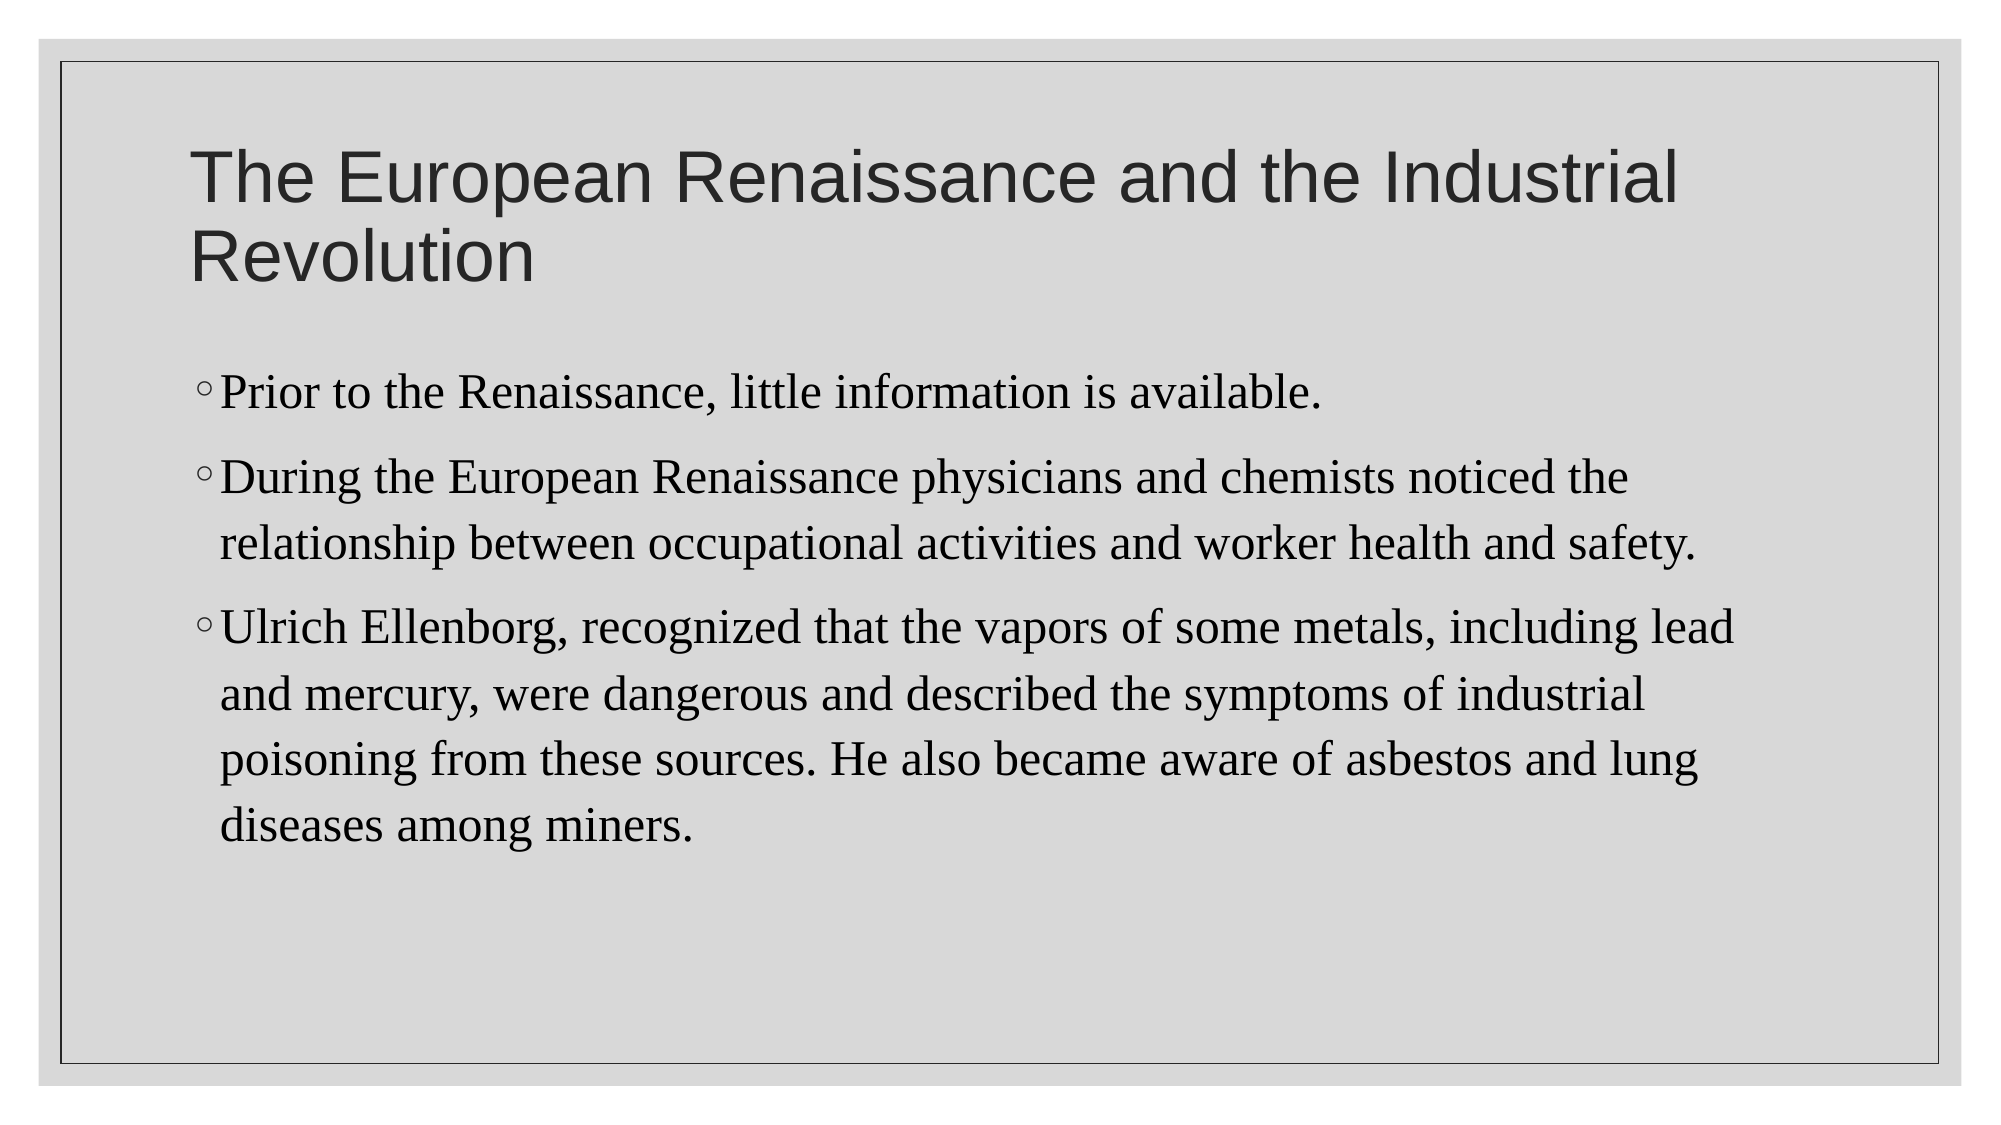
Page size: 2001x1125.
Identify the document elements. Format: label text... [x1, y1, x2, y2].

list Prior to the Renaissance, little information is available. During the European Renaissance physicians and chemists noticed the relationship between occupational activities and worker health and safety. Ulrich Ellenborg, recognized that the vapors of some metals, including lead and mercury, were dangerous and described the symptoms of industrial poisoning from these sources. He also became aware of asbestos and lung diseases among miners. [174, 345, 1825, 977]
title The European Renaissance and the Industrial Revolution [174, 105, 1825, 331]
